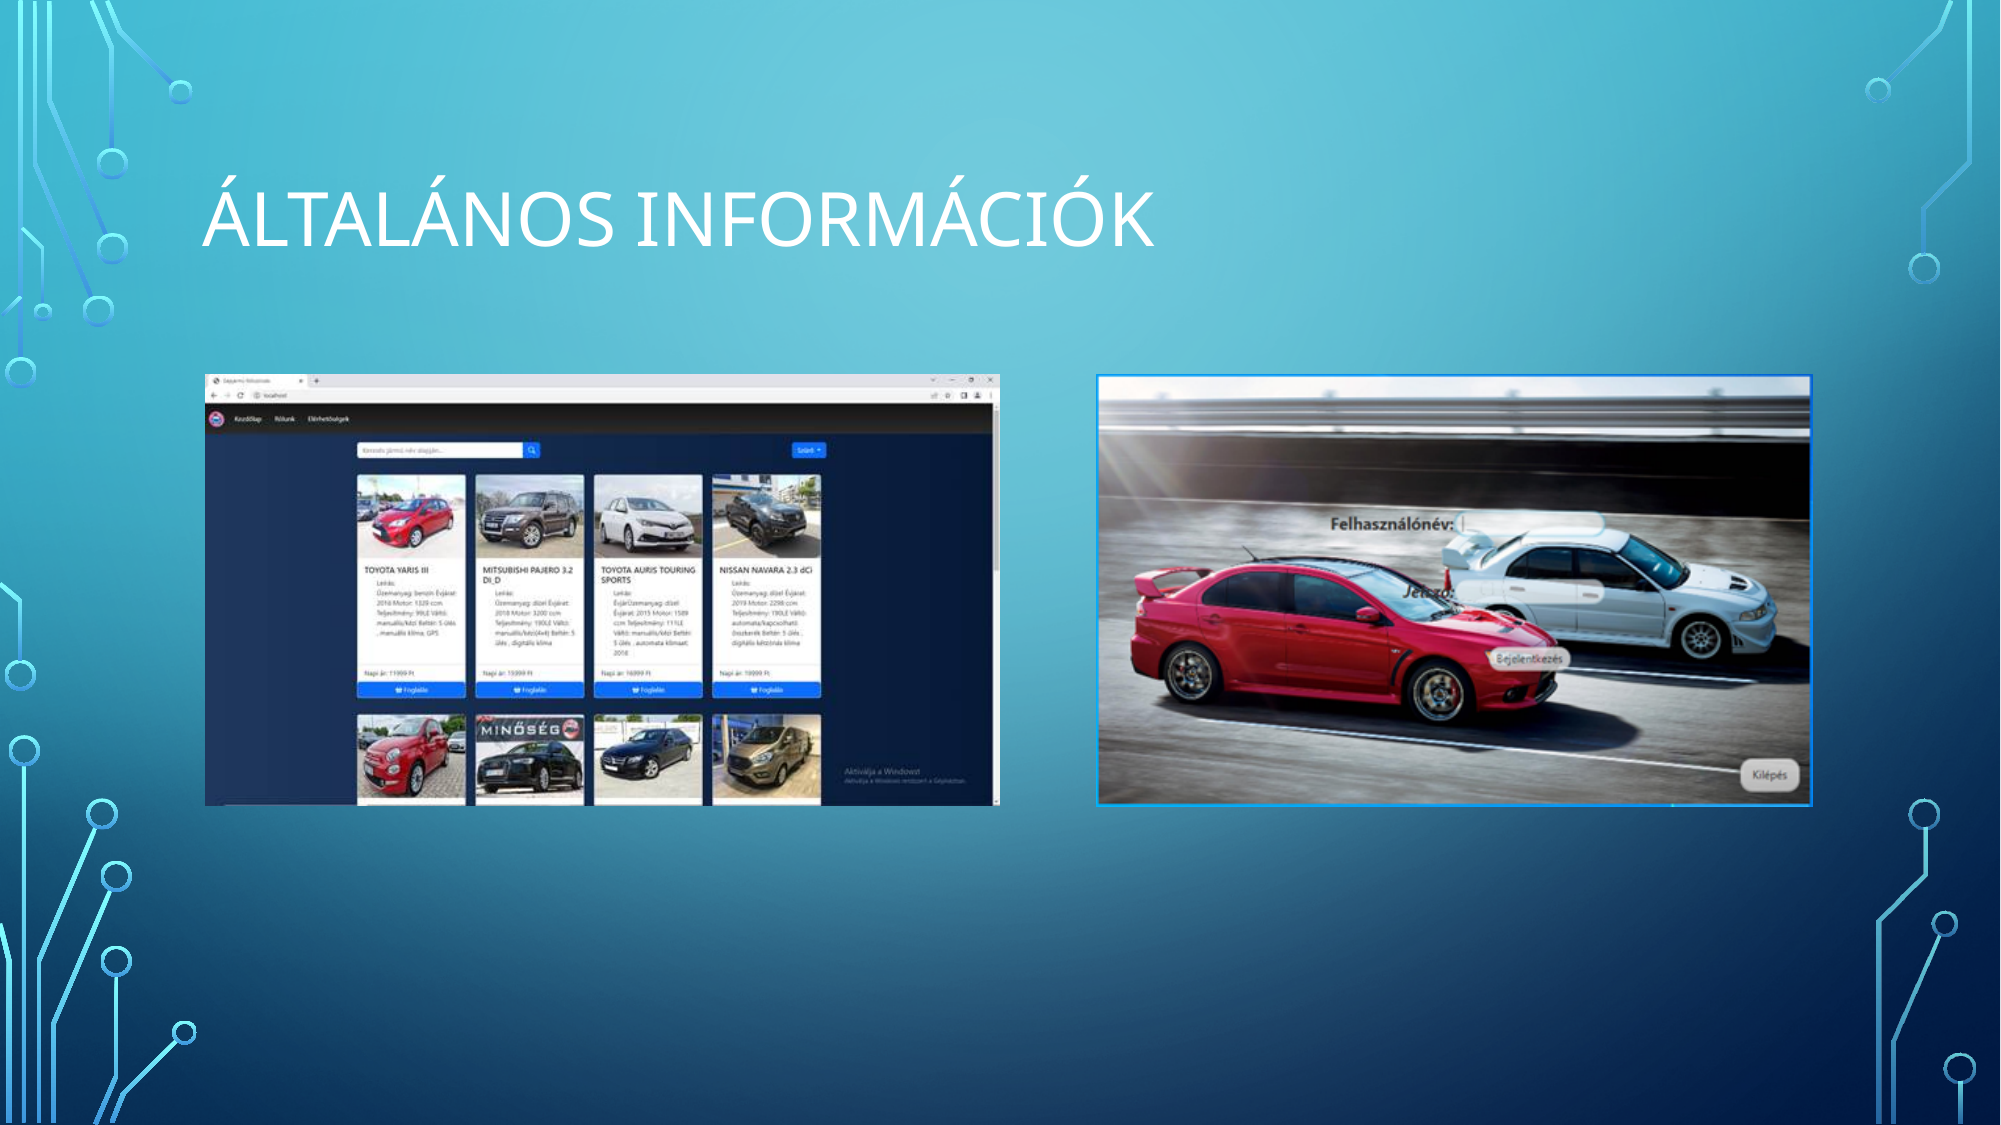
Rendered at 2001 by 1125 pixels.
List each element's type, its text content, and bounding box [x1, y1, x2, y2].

title Általános információk [187, 101, 1813, 344]
picture [204, 374, 1000, 807]
picture [1096, 374, 1813, 807]
